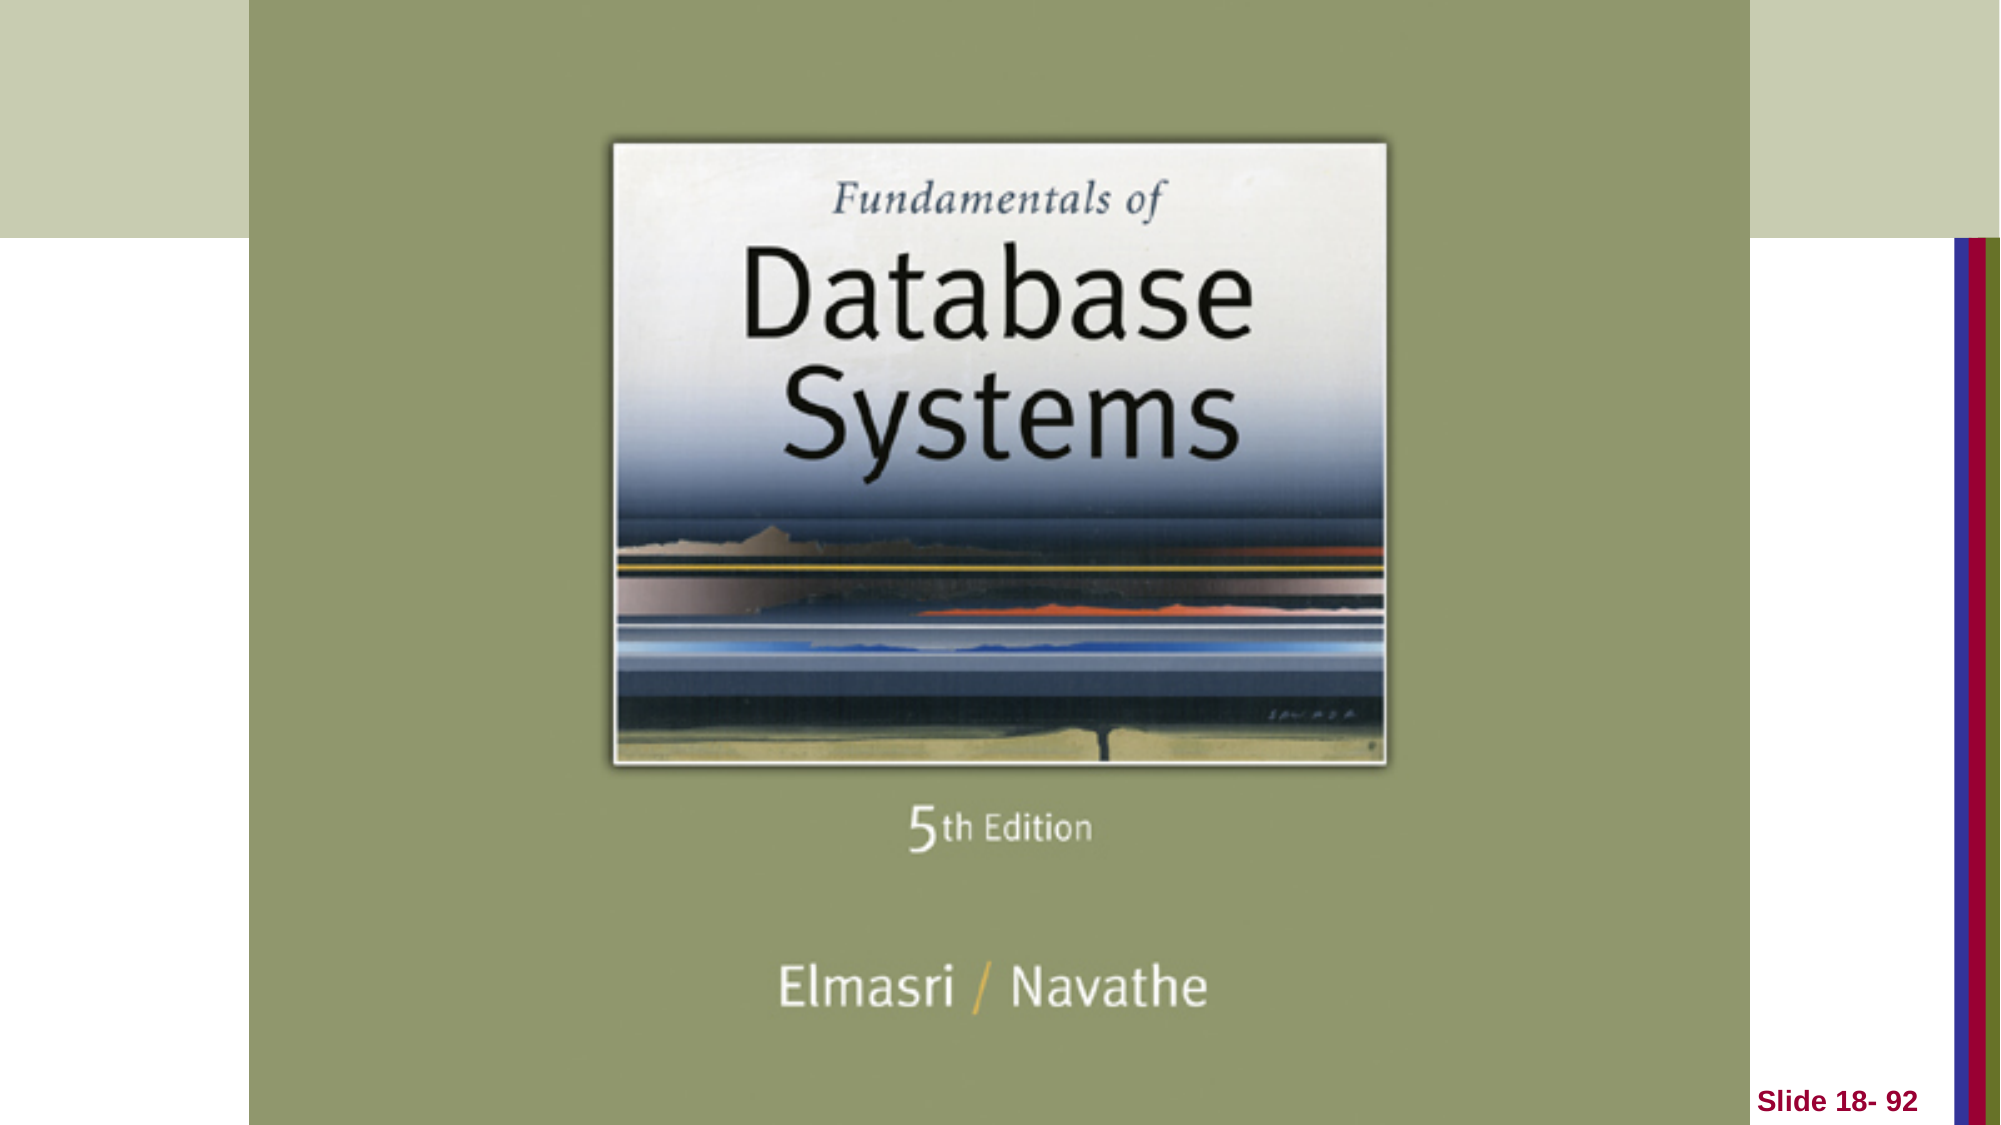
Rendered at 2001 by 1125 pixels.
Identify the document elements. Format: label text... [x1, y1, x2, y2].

slide_number Slide 18- 92 [1750, 1050, 1934, 1125]
picture [249, 0, 1750, 1125]
